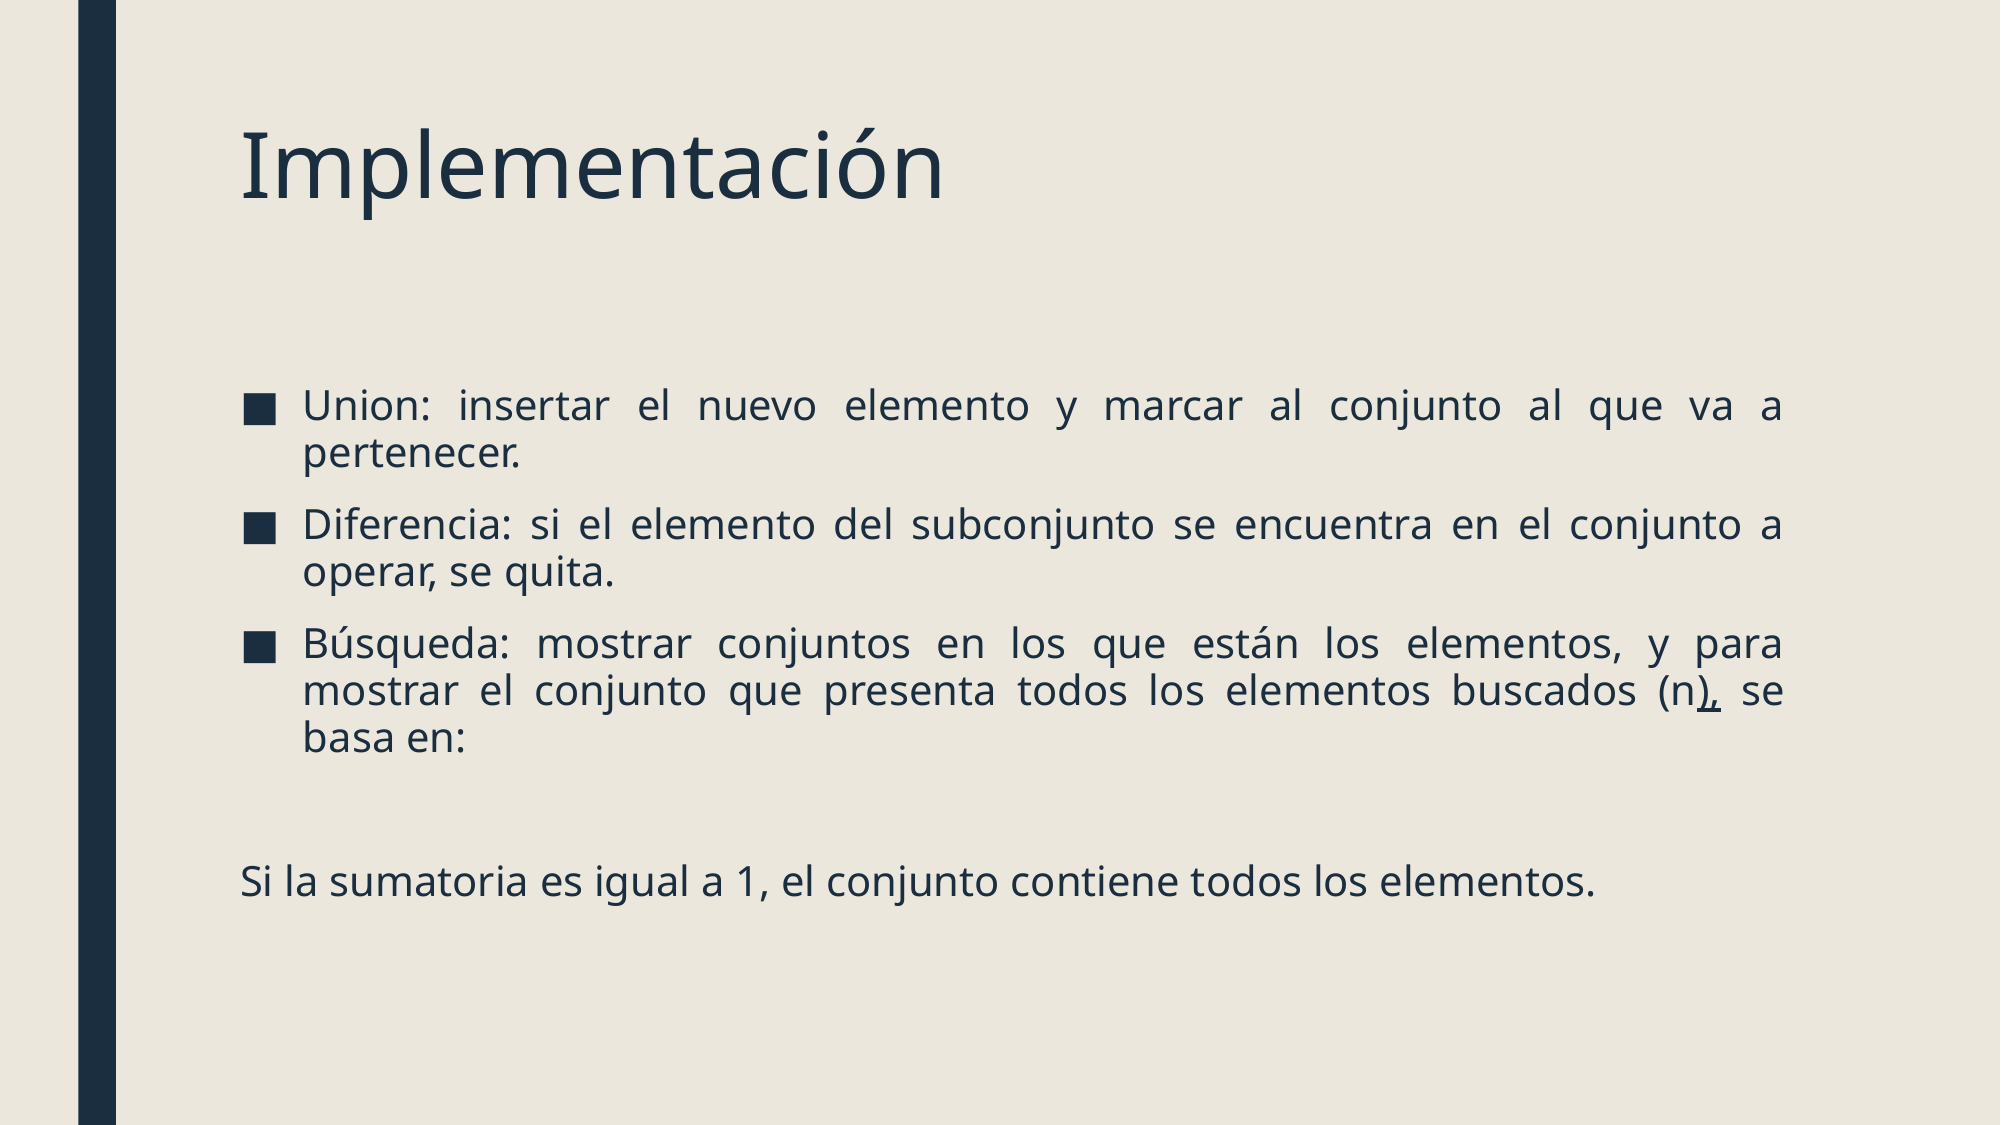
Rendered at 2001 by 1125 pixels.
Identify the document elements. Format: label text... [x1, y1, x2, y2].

title Implementación [225, 112, 1800, 357]
